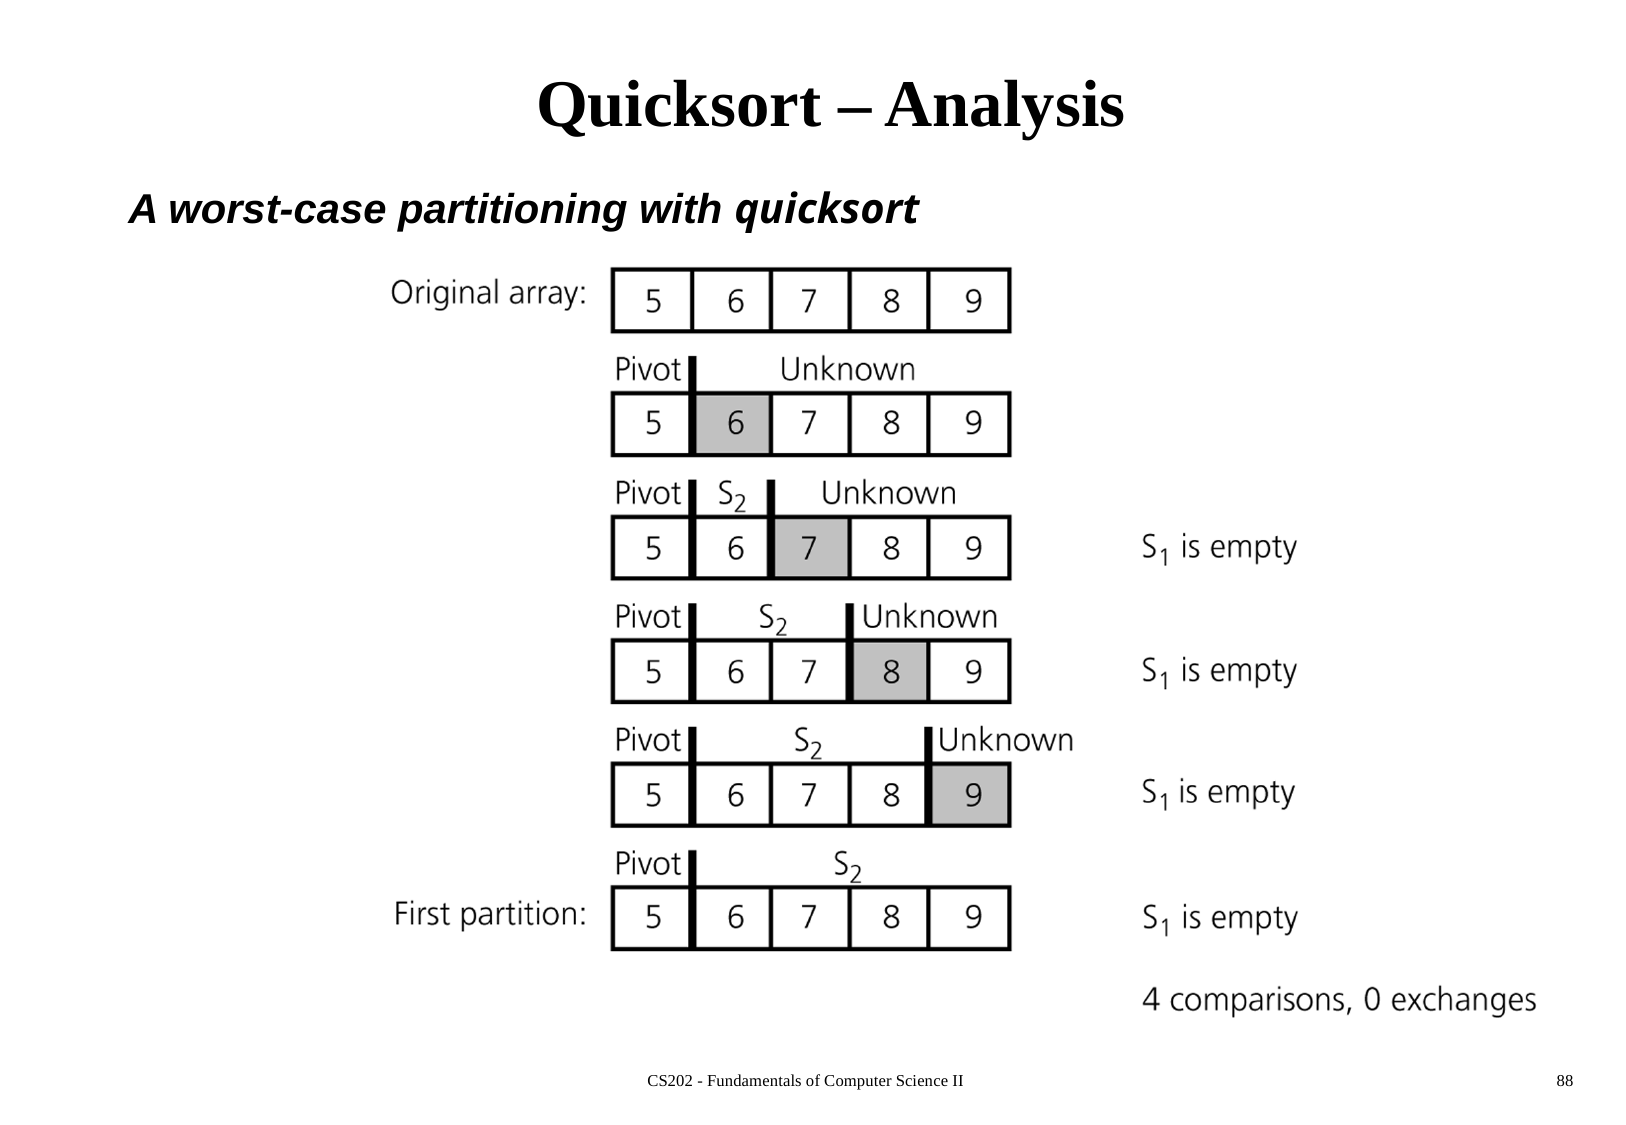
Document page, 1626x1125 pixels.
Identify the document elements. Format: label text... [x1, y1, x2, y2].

footer CS202 - Fundamentals of Computer Science II [500, 1062, 1111, 1101]
text_box A worst-case partitioning with quicksort [113, 174, 935, 240]
slide_number 88 [1249, 1062, 1589, 1101]
title Quicksort – Analysis [62, 24, 1600, 175]
picture [374, 237, 1553, 1029]
